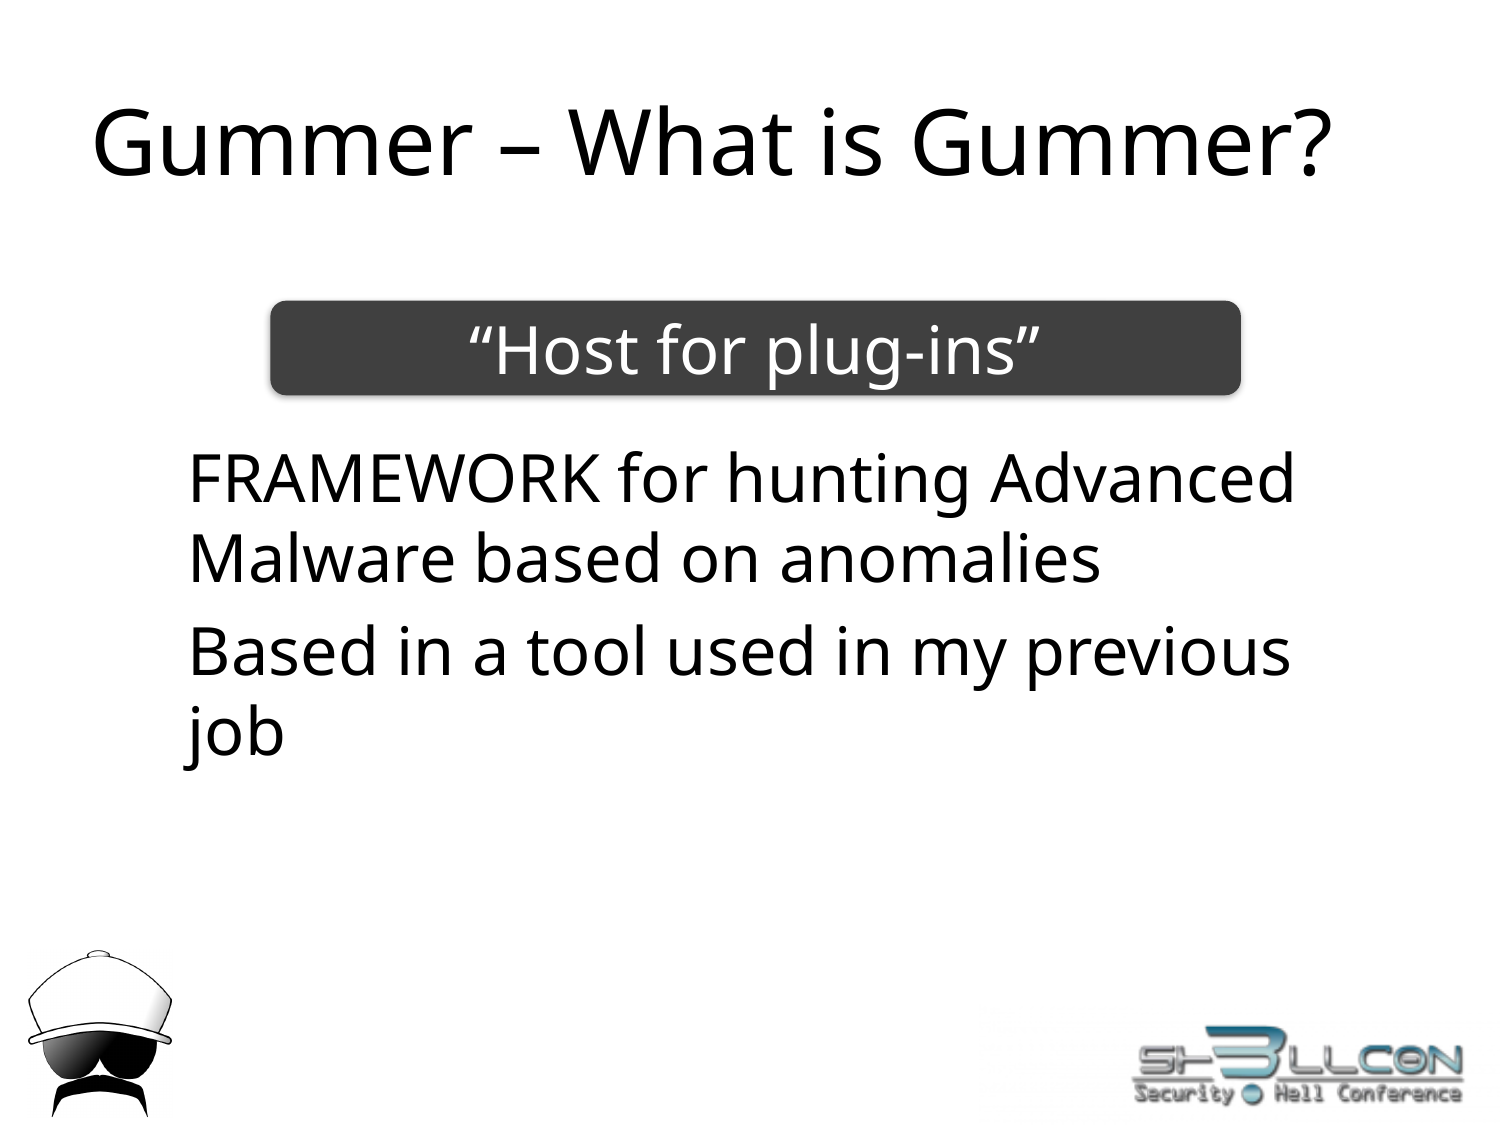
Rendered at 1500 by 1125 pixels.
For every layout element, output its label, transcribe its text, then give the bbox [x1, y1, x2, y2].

title Gummer – What is Gummer? [75, 45, 1425, 233]
list FRAMEWORK for hunting Advanced Malware based on anomalies Based in a tool used in my previous job [172, 428, 1375, 1005]
picture [27, 949, 173, 1118]
text_box “Host for plug-ins” [269, 299, 1242, 397]
picture [979, 1003, 1500, 1125]
